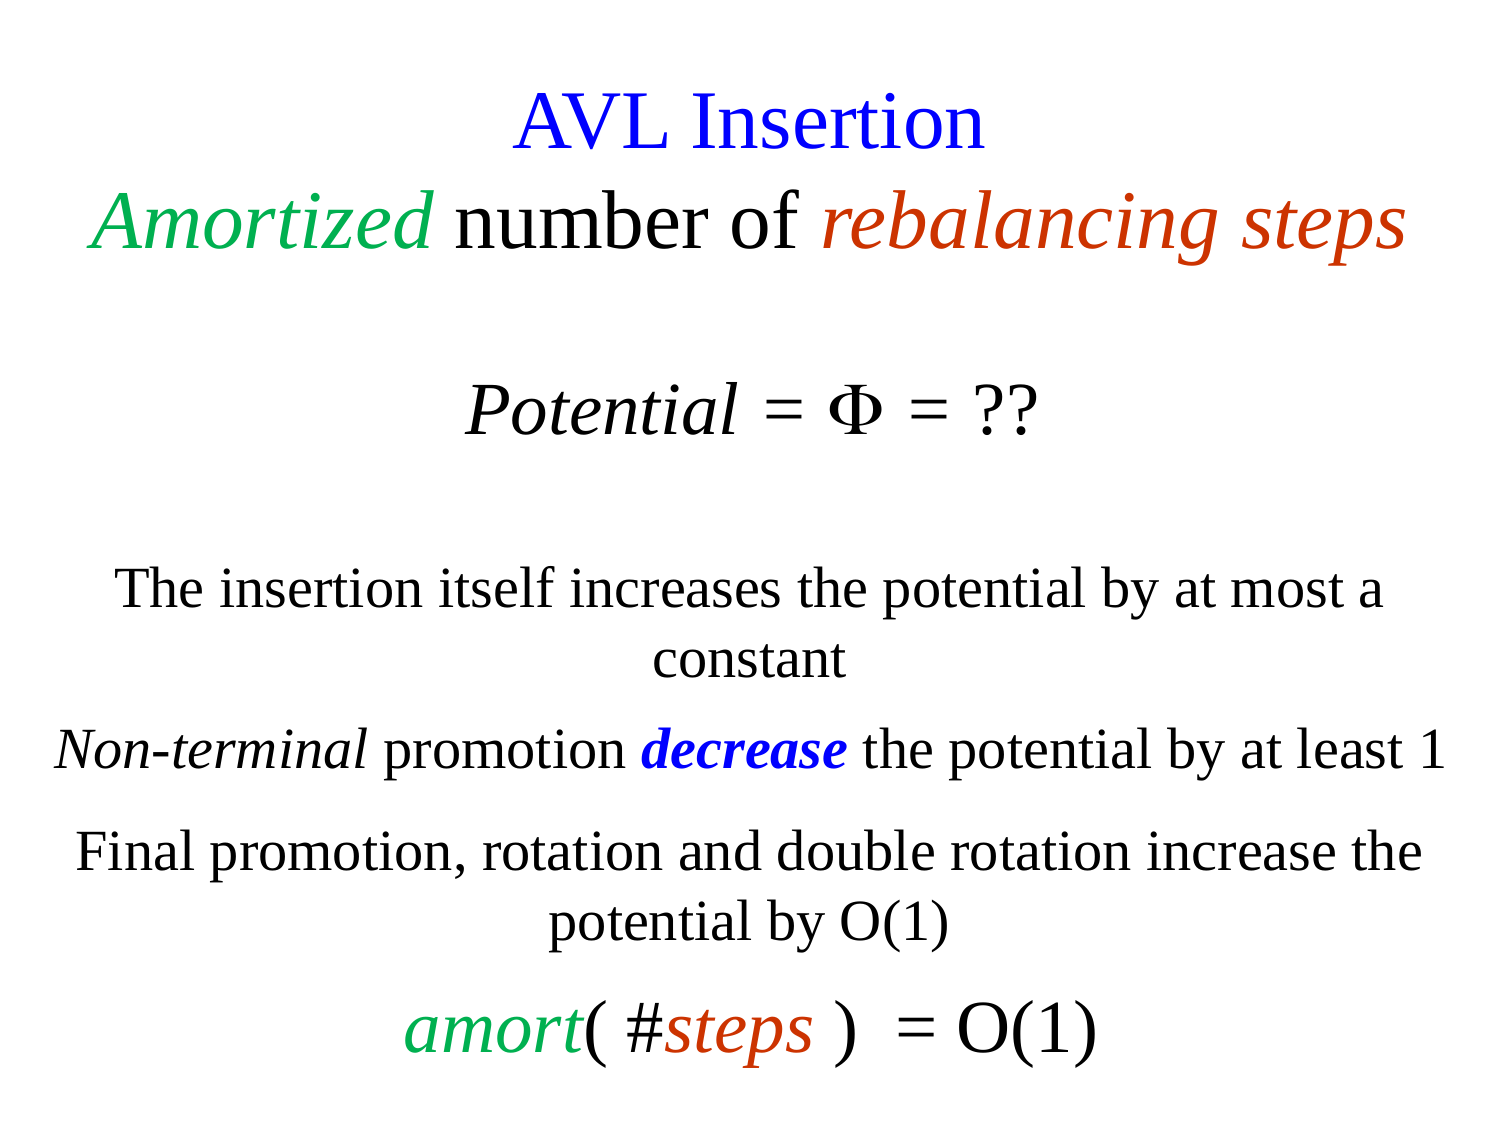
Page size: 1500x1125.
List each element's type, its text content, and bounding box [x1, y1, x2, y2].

text_box The insertion itself increases the potential by at most a constant [0, 542, 1500, 697]
text_box amort( #steps ) = O(1) [2, 970, 1500, 1075]
text_box Final promotion, rotation and double rotation increase the potential by O(1) [0, 805, 1499, 960]
text_box Non-terminal promotion decrease the potential by at least 1 [2, 702, 1500, 788]
text_box AVL Insertion Amortized number of rebalancing steps [0, 57, 1500, 277]
text_box Potential =  = ?? [2, 352, 1500, 457]
